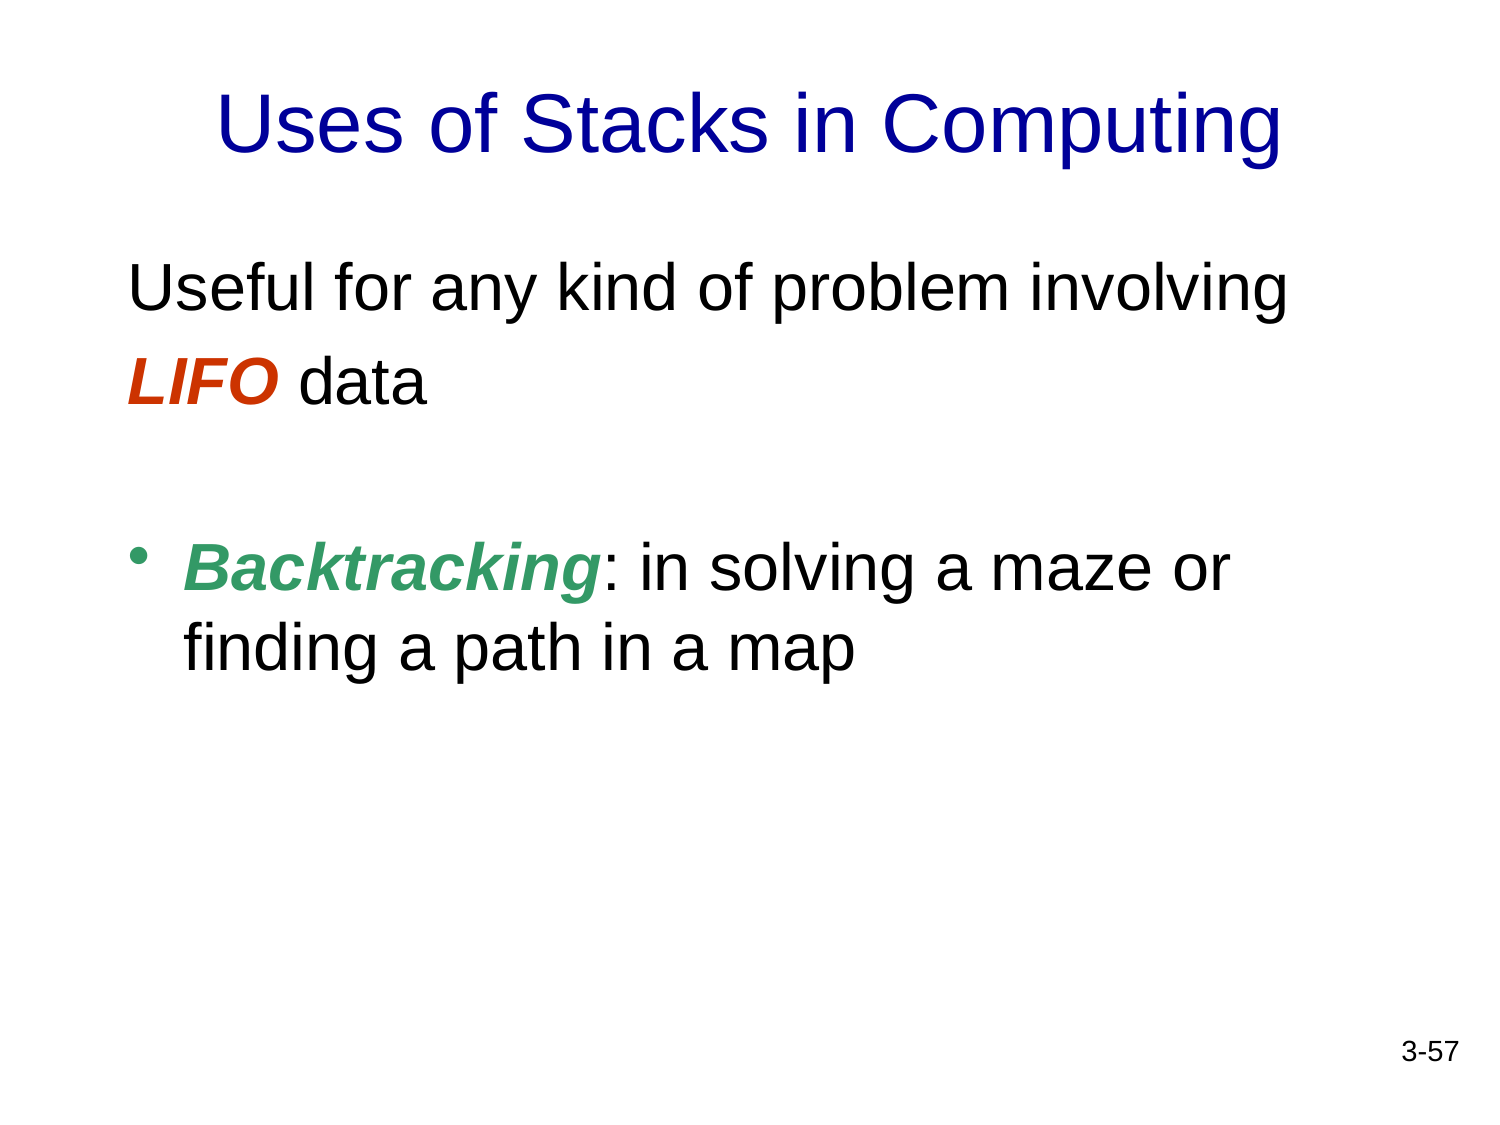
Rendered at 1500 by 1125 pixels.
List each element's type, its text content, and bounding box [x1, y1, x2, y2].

list Useful for any kind of problem involving LIFO data Backtracking: in solving a maze or finding a path in a map [112, 236, 1425, 1000]
slide_number 3-57 [1162, 1024, 1476, 1101]
title Uses of Stacks in Computing [112, 24, 1388, 213]
